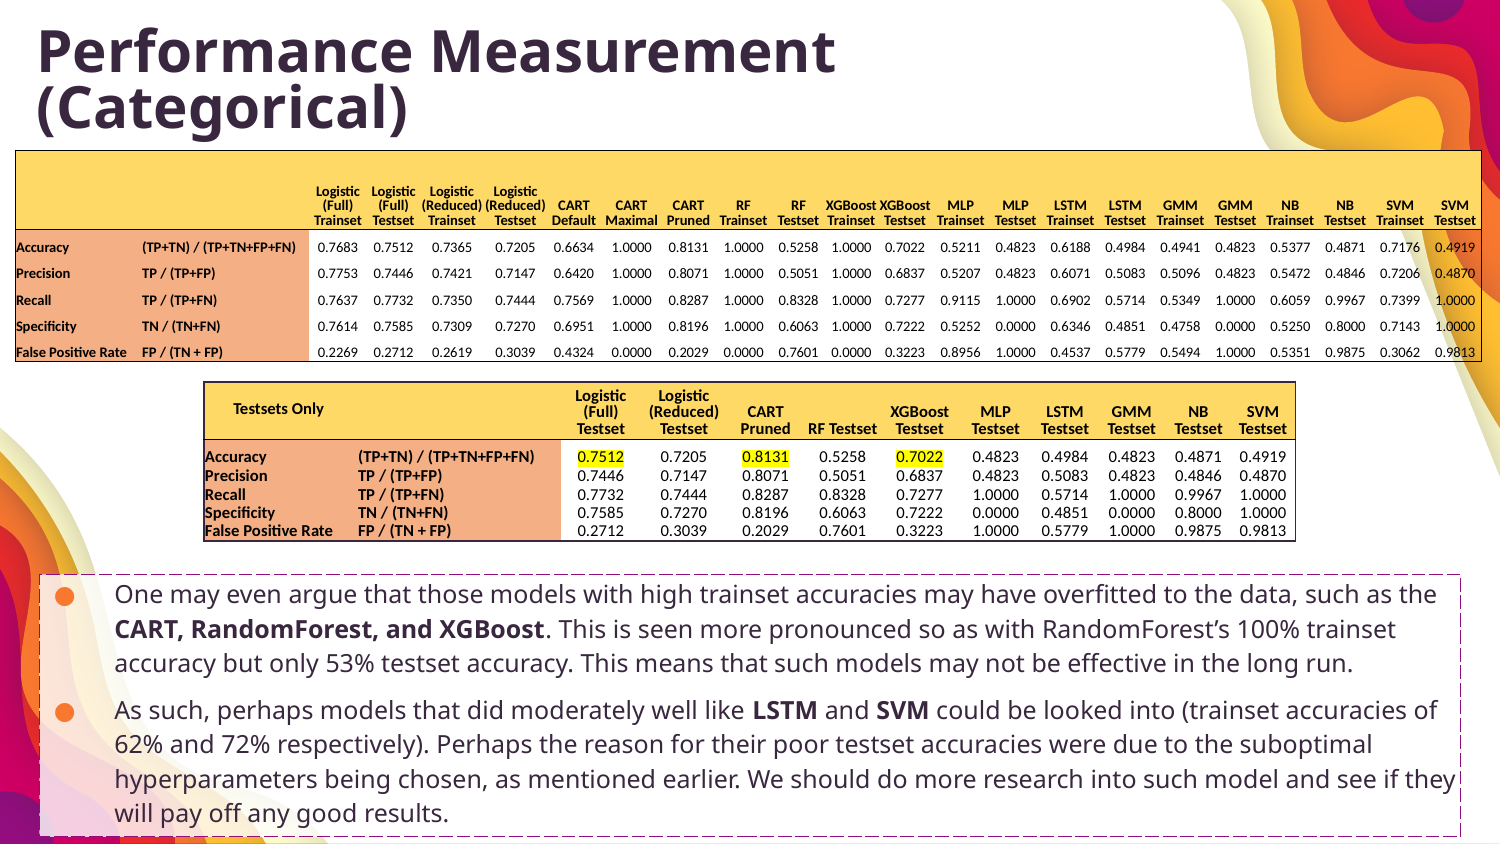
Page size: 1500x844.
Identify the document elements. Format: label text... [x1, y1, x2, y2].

table_cell 0.5096 [1152, 256, 1209, 282]
table_cell 0.9115 [932, 282, 989, 309]
table_cell 1.0000 [1429, 282, 1481, 309]
table_header MLP Trainset [932, 151, 989, 229]
table_cell 0.9813 [1429, 335, 1481, 361]
table_header [141, 151, 309, 229]
table_cell 0.2029 [662, 335, 715, 361]
table_cell 0.7309 [420, 309, 484, 335]
table_cell 0.4537 [1042, 335, 1099, 361]
table_cell 1.0000 [825, 309, 878, 335]
table_header MLP Testset [958, 383, 1033, 439]
table_cell 0.6346 [1042, 309, 1099, 335]
table_header CART Pruned [727, 383, 804, 439]
table_cell 0.4823 [989, 230, 1042, 256]
table_cell 0.5207 [932, 256, 989, 282]
table_cell 0.3039 [641, 523, 727, 540]
table_cell 0.7350 [420, 282, 484, 309]
table_cell 0.7147 [484, 256, 547, 282]
table_cell 0.5258 [772, 230, 825, 256]
table_cell 0.5779 [1033, 523, 1097, 540]
table_cell 0.7143 [1371, 309, 1429, 335]
table_cell 0.8071 [662, 256, 715, 282]
table_cell 0.7206 [1371, 256, 1429, 282]
table_cell Precision [16, 256, 141, 282]
table_cell 0.7176 [1371, 230, 1429, 256]
table_cell 0.7444 [641, 486, 727, 504]
table_cell 0.7601 [804, 523, 881, 540]
table_cell 0.8328 [772, 282, 825, 309]
table_header NB Testset [1167, 383, 1230, 439]
table_cell 0.2712 [561, 523, 641, 540]
table_cell TP / (TP+FN) [141, 282, 309, 309]
table_cell 0.7585 [561, 504, 641, 523]
table_cell 0.3062 [1371, 335, 1429, 361]
table_cell 0.6902 [1042, 282, 1099, 309]
table_cell 0.7270 [641, 504, 727, 523]
table_cell Recall [205, 486, 357, 504]
table_header XGBoost Testset [878, 151, 932, 229]
table_cell 0.4846 [1319, 256, 1371, 282]
table_cell 0.7614 [309, 309, 367, 335]
table_cell TN / (TN+FN) [141, 309, 309, 335]
table_cell 0.0000 [715, 335, 772, 361]
table_cell 0.6634 [547, 230, 601, 256]
table_cell TN / (TN+FN) [357, 504, 561, 523]
table_cell 0.7205 [484, 230, 547, 256]
table_cell 0.8131 [662, 230, 715, 256]
table_cell False Positive Rate [205, 523, 357, 540]
table_cell 0.4919 [1429, 230, 1481, 256]
table_header NB Testset [1319, 151, 1371, 229]
table_cell 0.4823 [958, 467, 1033, 486]
table_cell 0.7421 [420, 256, 484, 282]
table_cell 0.8071 [727, 467, 804, 486]
table_cell 0.4823 [958, 440, 1033, 467]
table_cell 1.0000 [1097, 486, 1167, 504]
table_cell 0.3223 [878, 335, 932, 361]
table_cell 0.8196 [662, 309, 715, 335]
table_header CART Maximal [601, 151, 662, 229]
table_cell 0.5714 [1033, 486, 1097, 504]
table_cell 0.8000 [1167, 504, 1230, 523]
table_cell 0.2269 [309, 335, 367, 361]
table_header Testsets Only [205, 383, 357, 439]
table_header Logistic (Full) Testset [367, 151, 420, 229]
table_cell 1.0000 [989, 335, 1042, 361]
table_cell 0.4871 [1167, 440, 1230, 467]
table_cell 0.7753 [309, 256, 367, 282]
table_cell 0.7205 [641, 440, 727, 467]
table_cell 0.5714 [1099, 282, 1152, 309]
table_cell 1.0000 [989, 282, 1042, 309]
table_cell 0.7365 [420, 230, 484, 256]
table_cell 0.8131 [727, 440, 804, 467]
table_cell 0.5211 [932, 230, 989, 256]
table_cell 0.8956 [932, 335, 989, 361]
table_cell 1.0000 [715, 309, 772, 335]
table_cell 0.4941 [1152, 230, 1209, 256]
table_cell 1.0000 [1230, 504, 1295, 523]
table_cell TP / (TP+FP) [141, 256, 309, 282]
table_cell 0.7147 [641, 467, 727, 486]
table_cell 0.9813 [1230, 523, 1295, 540]
table_cell 0.9875 [1167, 523, 1230, 540]
table_cell FP / (TN + FP) [357, 523, 561, 540]
table_header GMM Testset [1097, 383, 1167, 439]
table_cell Accuracy [16, 230, 141, 256]
table_cell 0.6420 [547, 256, 601, 282]
table_header [357, 383, 561, 439]
table_cell 0.5051 [772, 256, 825, 282]
table_header CART Default [547, 151, 601, 229]
table_cell 1.0000 [715, 256, 772, 282]
table_cell 0.7512 [561, 440, 641, 467]
text_box One may even argue that those models with high trainset accuracies may have overfitted to the data, such as the CART, RandomForest, and XGBoost. This is seen more pronounced so as with RandomForest’s 100% trainset accuracy but only 53% testset accuracy. This means that such models may not be effective in the long run. As such, perhaps models that did moderately well like LSTM and SVM could be looked into (trainset accuracies of 62% and 72% respectively). Perhaps the reason for their poor testset accuracies were due to the suboptimal hyperparameters being chosen, as mentioned earlier. We should do more research into such model and see if they will pay off any good results. [39, 574, 1461, 837]
table_cell 0.7569 [547, 282, 601, 309]
table_cell 0.0000 [601, 335, 662, 361]
table_header LSTM Testset [1099, 151, 1152, 229]
table_cell (TP+TN) / (TP+TN+FP+FN) [141, 230, 309, 256]
table_cell 0.6951 [547, 309, 601, 335]
table_header Logistic (Reduced) Trainset [420, 151, 484, 229]
table_cell Recall [16, 282, 141, 309]
table_cell 1.0000 [825, 256, 878, 282]
table_cell 0.7732 [561, 486, 641, 504]
table_cell 0.4851 [1099, 309, 1152, 335]
table_cell 1.0000 [825, 282, 878, 309]
table_cell 0.7222 [881, 504, 958, 523]
table_cell 0.7683 [309, 230, 367, 256]
table_cell 0.8328 [804, 486, 881, 504]
table_cell 0.7277 [881, 486, 958, 504]
table_cell 0.7512 [367, 230, 420, 256]
table_header GMM Trainset [1152, 151, 1209, 229]
table_cell 0.8196 [727, 504, 804, 523]
table_cell 0.4984 [1033, 440, 1097, 467]
table_cell 0.5494 [1152, 335, 1209, 361]
table_cell 0.5779 [1099, 335, 1152, 361]
table_cell 0.5349 [1152, 282, 1209, 309]
table_cell 0.6837 [881, 467, 958, 486]
table_cell 0.4846 [1167, 467, 1230, 486]
table_header LSTM Trainset [1042, 151, 1099, 229]
table_cell 0.7022 [881, 440, 958, 467]
table_cell 1.0000 [825, 230, 878, 256]
table_cell 1.0000 [601, 282, 662, 309]
table_cell 0.4823 [1209, 256, 1262, 282]
table_cell TP / (TP+FP) [357, 467, 561, 486]
table_cell 0.2619 [420, 335, 484, 361]
table_cell 0.4758 [1152, 309, 1209, 335]
table_cell 0.4823 [989, 256, 1042, 282]
table_cell 0.4823 [1097, 467, 1167, 486]
table_cell 0.4870 [1230, 467, 1295, 486]
table_cell 0.4324 [547, 335, 601, 361]
table_cell 0.5252 [932, 309, 989, 335]
table_cell 0.8287 [727, 486, 804, 504]
table_cell 0.7732 [367, 282, 420, 309]
table_cell 0.4823 [1097, 440, 1167, 467]
table_cell 0.6071 [1042, 256, 1099, 282]
table_cell 0.4871 [1319, 230, 1371, 256]
table_cell 0.6188 [1042, 230, 1099, 256]
table_cell 1.0000 [1097, 523, 1167, 540]
table_cell 1.0000 [958, 523, 1033, 540]
table_cell 0.8000 [1319, 309, 1371, 335]
table_header Logistic (Full) Testset [561, 383, 641, 439]
table_cell 0.5083 [1099, 256, 1152, 282]
table_cell 0.4984 [1099, 230, 1152, 256]
table_header Logistic (Reduced) Testset [641, 383, 727, 439]
table_header XGBoost Trainset [825, 151, 878, 229]
table_cell FP / (TN + FP) [141, 335, 309, 361]
table_cell 1.0000 [1230, 486, 1295, 504]
table_cell 1.0000 [715, 230, 772, 256]
table_cell 0.6837 [878, 256, 932, 282]
table_cell Precision [205, 467, 357, 486]
table_cell 0.7585 [367, 309, 420, 335]
table_cell 1.0000 [601, 256, 662, 282]
table_cell 0.7270 [484, 309, 547, 335]
table_cell 0.5258 [804, 440, 881, 467]
table_cell 0.9967 [1319, 282, 1371, 309]
table_cell 0.7277 [878, 282, 932, 309]
table_cell 0.6059 [1262, 282, 1319, 309]
table_cell 1.0000 [715, 282, 772, 309]
table_cell 0.0000 [825, 335, 878, 361]
table_header LSTM Testset [1033, 383, 1097, 439]
table_cell 0.5083 [1033, 467, 1097, 486]
table_cell 0.7446 [561, 467, 641, 486]
table_header MLP Testset [989, 151, 1042, 229]
table_cell 0.7601 [772, 335, 825, 361]
table_header Logistic (Full) Trainset [309, 151, 367, 229]
table_cell 1.0000 [601, 230, 662, 256]
table_cell 0.7444 [484, 282, 547, 309]
table_header CART Pruned [662, 151, 715, 229]
table_header XGBoost Testset [881, 383, 958, 439]
table_cell 0.4870 [1429, 256, 1481, 282]
table_cell Specificity [205, 504, 357, 523]
table_header RF Trainset [715, 151, 772, 229]
table_cell 0.9875 [1319, 335, 1371, 361]
title Performance Measurement (Categorical) [36, 69, 1074, 141]
table_cell 0.7022 [878, 230, 932, 256]
table_cell TP / (TP+FN) [357, 486, 561, 504]
table_cell 0.0000 [1209, 309, 1262, 335]
table_cell 0.0000 [958, 504, 1033, 523]
table_header RF Testset [772, 151, 825, 229]
table_cell 0.6063 [772, 309, 825, 335]
table_cell 0.7637 [309, 282, 367, 309]
table_cell 0.4823 [1209, 230, 1262, 256]
table_header GMM Testset [1209, 151, 1262, 229]
table_header SVM Testset [1429, 151, 1481, 229]
table_cell 0.5051 [804, 467, 881, 486]
table_cell 0.4851 [1033, 504, 1097, 523]
table_cell Accuracy [205, 440, 357, 467]
table_header RF Testset [804, 383, 881, 439]
table_cell Specificity [16, 309, 141, 335]
table_cell 0.0000 [1097, 504, 1167, 523]
table_cell (TP+TN) / (TP+TN+FP+FN) [357, 440, 561, 467]
table_cell 0.2029 [727, 523, 804, 540]
table_header SVM Testset [1230, 383, 1295, 439]
table_cell 0.5377 [1262, 230, 1319, 256]
table_cell 0.7399 [1371, 282, 1429, 309]
table_cell 0.7222 [878, 309, 932, 335]
table_header NB Trainset [1262, 151, 1319, 229]
table_cell 0.5472 [1262, 256, 1319, 282]
table_cell 0.2712 [367, 335, 420, 361]
table_cell 0.7446 [367, 256, 420, 282]
table_cell 0.5351 [1262, 335, 1319, 361]
table_cell 0.8287 [662, 282, 715, 309]
table_cell 1.0000 [1209, 335, 1262, 361]
table_cell 0.4919 [1230, 440, 1295, 467]
table_cell 0.3223 [881, 523, 958, 540]
table_cell 1.0000 [601, 309, 662, 335]
table_cell 0.3039 [484, 335, 547, 361]
table_cell 0.0000 [989, 309, 1042, 335]
table_header Logistic (Reduced) Testset [484, 151, 547, 229]
table_cell 0.9967 [1167, 486, 1230, 504]
table_cell 1.0000 [1429, 309, 1481, 335]
table_header [16, 151, 141, 229]
table_cell 0.5250 [1262, 309, 1319, 335]
table_cell False Positive Rate [16, 335, 141, 361]
table_cell 0.6063 [804, 504, 881, 523]
table_cell 1.0000 [1209, 282, 1262, 309]
table_header SVM Trainset [1371, 151, 1429, 229]
table_cell 1.0000 [958, 486, 1033, 504]
